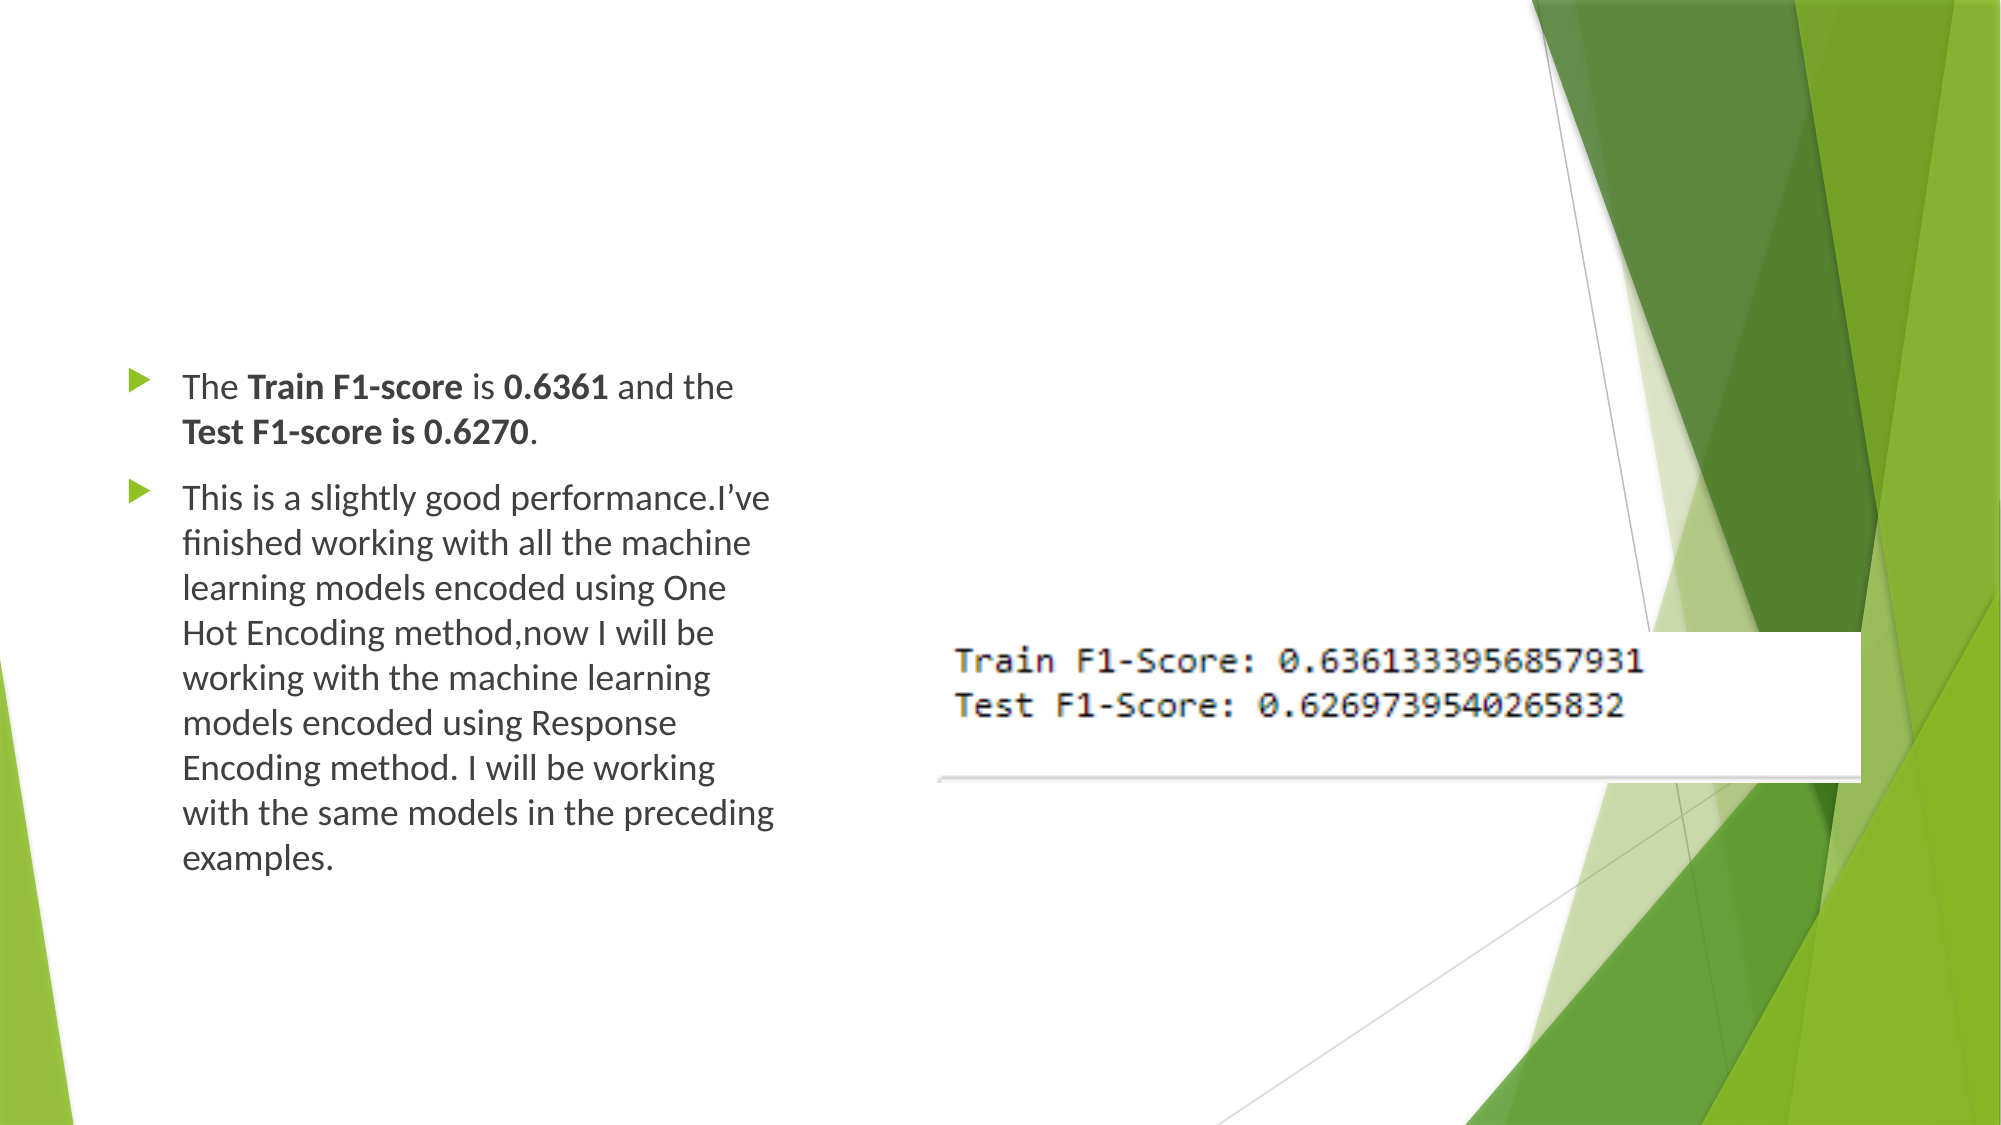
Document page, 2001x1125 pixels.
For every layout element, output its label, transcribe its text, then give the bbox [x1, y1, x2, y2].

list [929, 632, 1862, 784]
list The Train F1-score is 0.6361 and the Test F1-score is 0.6270. This is a slightly good performance.I’ve finished working with all the machine learning models encoded using One Hot Encoding method,now I will be working with the machine learning models encoded using Response Encoding method. I will be working with the same models in the preceding examples. [111, 354, 798, 992]
